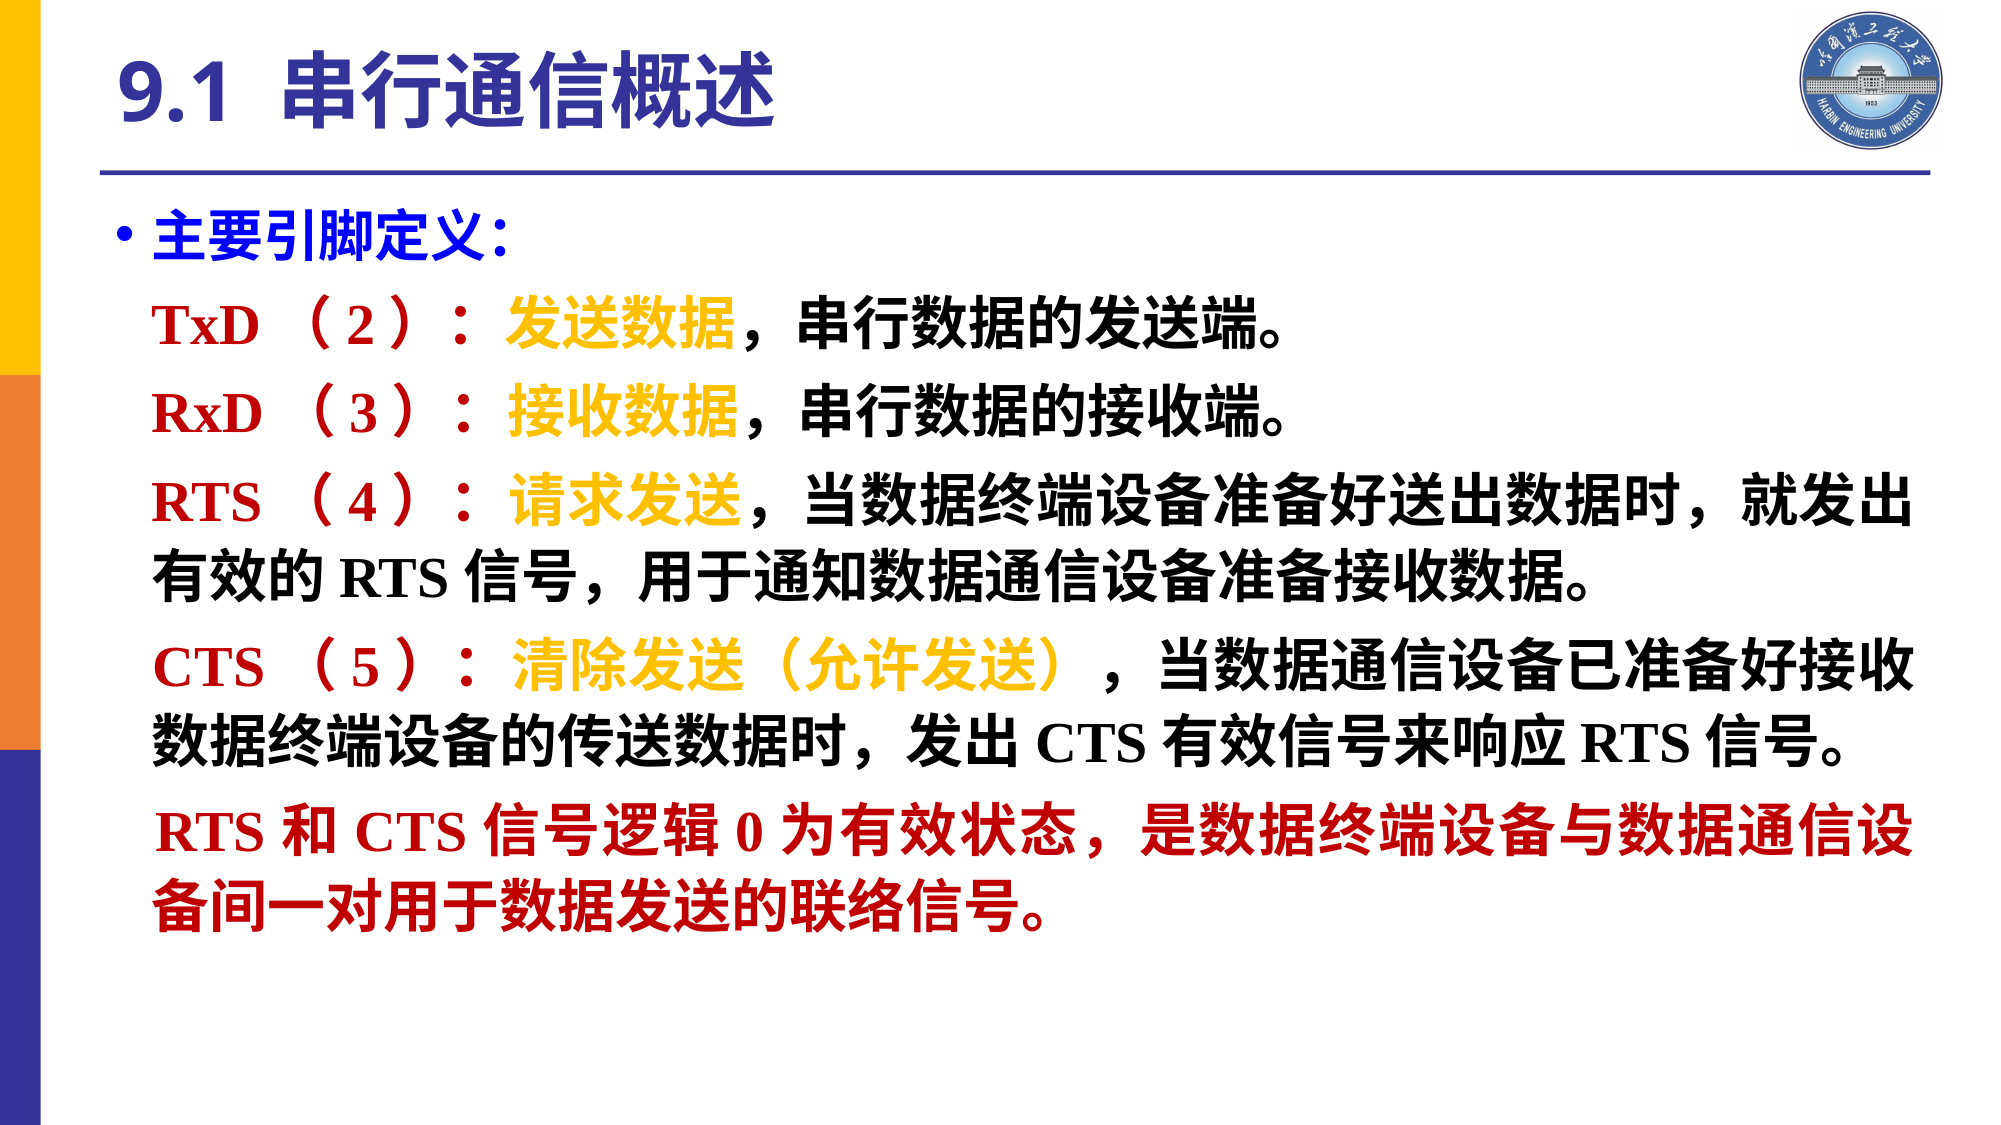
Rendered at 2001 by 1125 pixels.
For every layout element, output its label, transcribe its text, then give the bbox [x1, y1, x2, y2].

text_box 9.1 串行通信概述 [102, 42, 1590, 173]
picture [1538, 9, 1979, 165]
list 主要引脚定义： TxD（2）：发送数据，串行数据的发送端。 RxD（3）：接收数据，串行数据的接收端。 RTS（4）：请求发送，当数据终端设备准备好送出数据时，就发出有效的RTS信号，用于通知数据通信设备准备接收数据。 CTS（5）：清除发送（允许发送），当数据通信设备已准备好接收数据终端设备的传送数据时，发出CTS有效信号来响应RTS信号。 RTS和CTS信号逻辑0为有效状态，是数据终端设备与数据通信设备间一对用于数据发送的联络信号。 [99, 186, 1931, 996]
